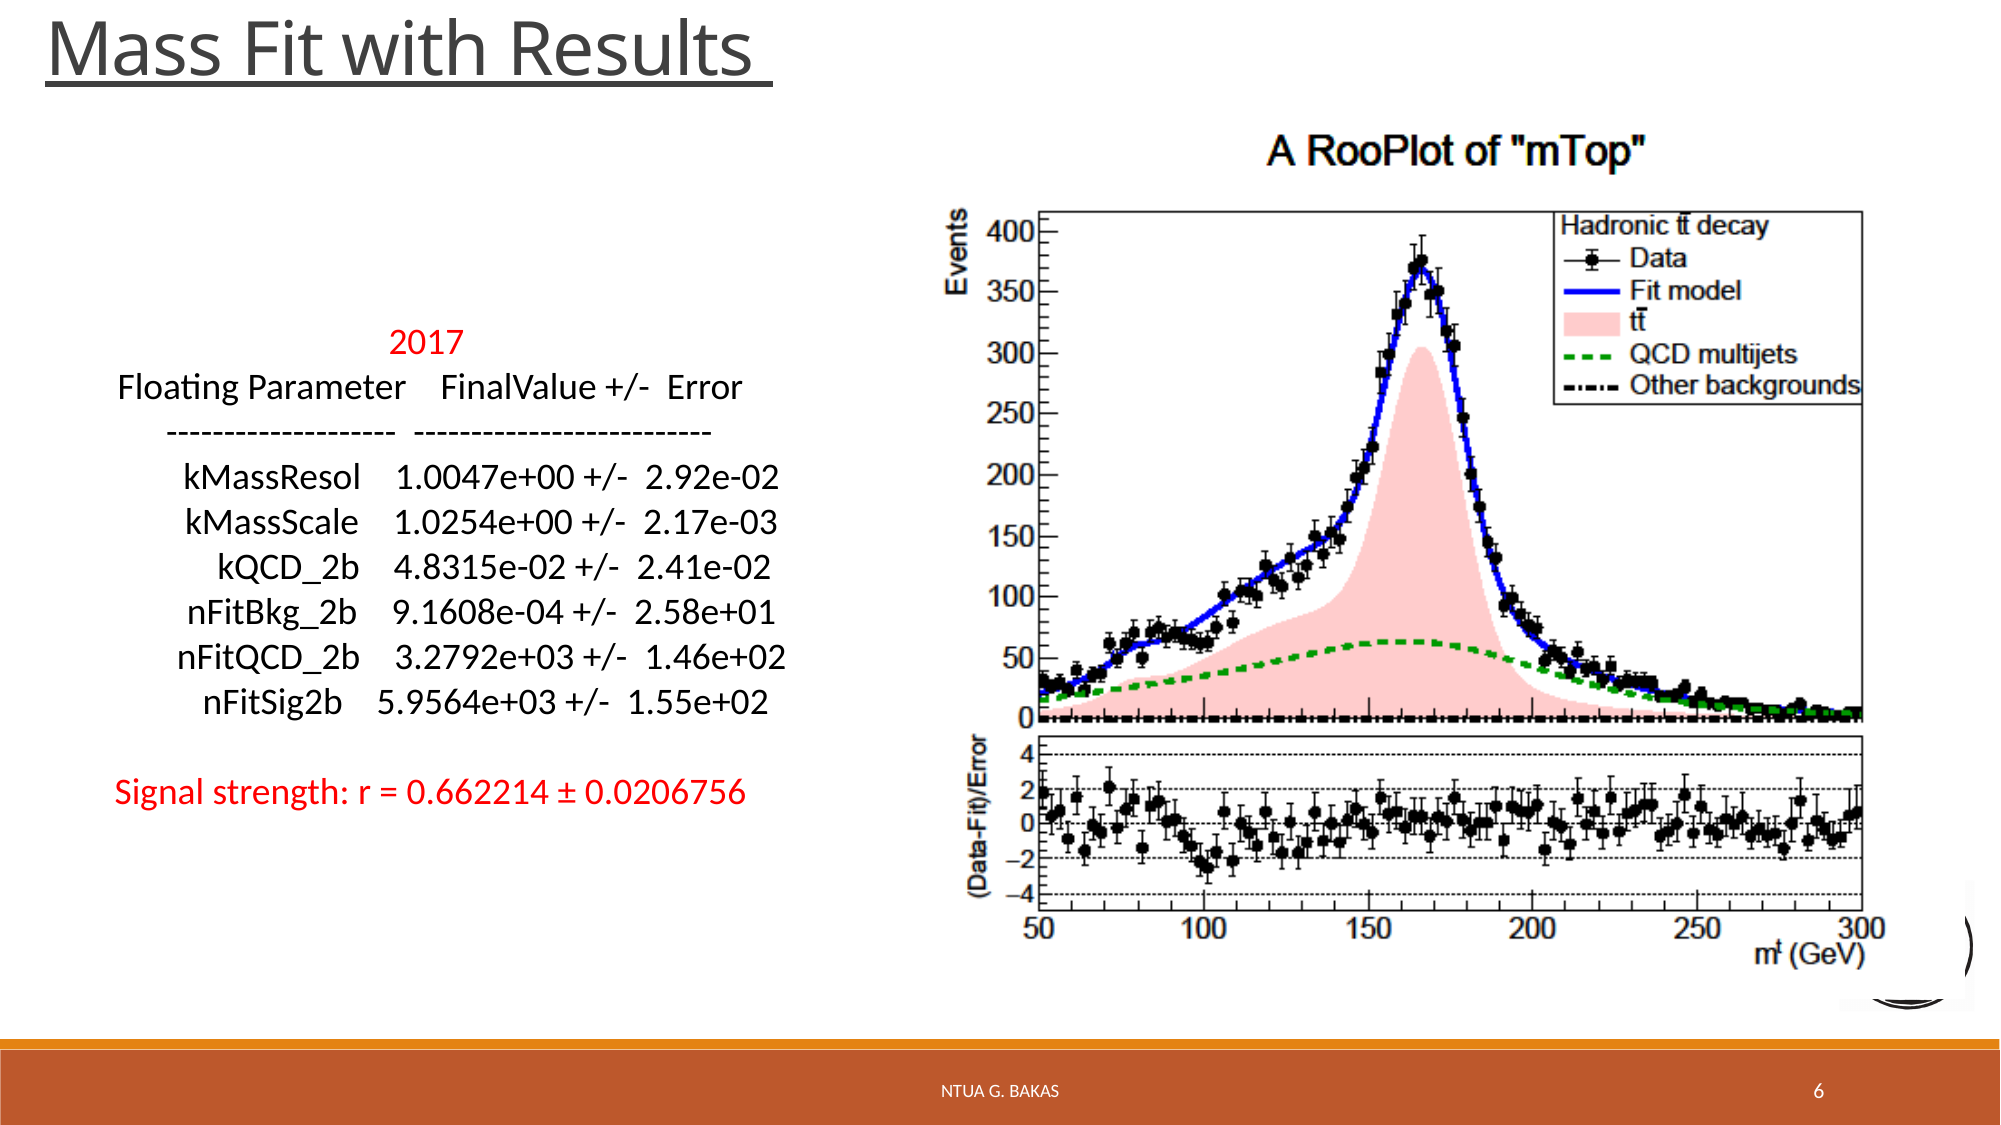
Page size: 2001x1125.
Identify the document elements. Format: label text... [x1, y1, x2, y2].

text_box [936, 126, 1966, 999]
picture [1839, 880, 1975, 1012]
footer NTUA G. Bakas [604, 1059, 1396, 1120]
text_box Mass Fit with Results [30, 0, 1756, 99]
slide_number 6 [1624, 1059, 1840, 1120]
text_box 2017 Floating Parameter FinalValue +/- Error -------------------- -------------------------- kMassResol 1.0047e+00 +/- 2.92e-02 kMassScale 1.0254e+00 +/- 2.17e-03 kQCD_2b 4.8315e-02 +/- 2.41e-02 nFitBkg_2b 9.1608e-04 +/- 2.58e+01 nFitQCD_2b 3.2792e+03 +/- 1.46e+02 nFitSig2b 5.9564e+03 +/- 1.55e+02 Signal strength: r = 0.662214 ± 0.0206756 [35, 310, 827, 820]
